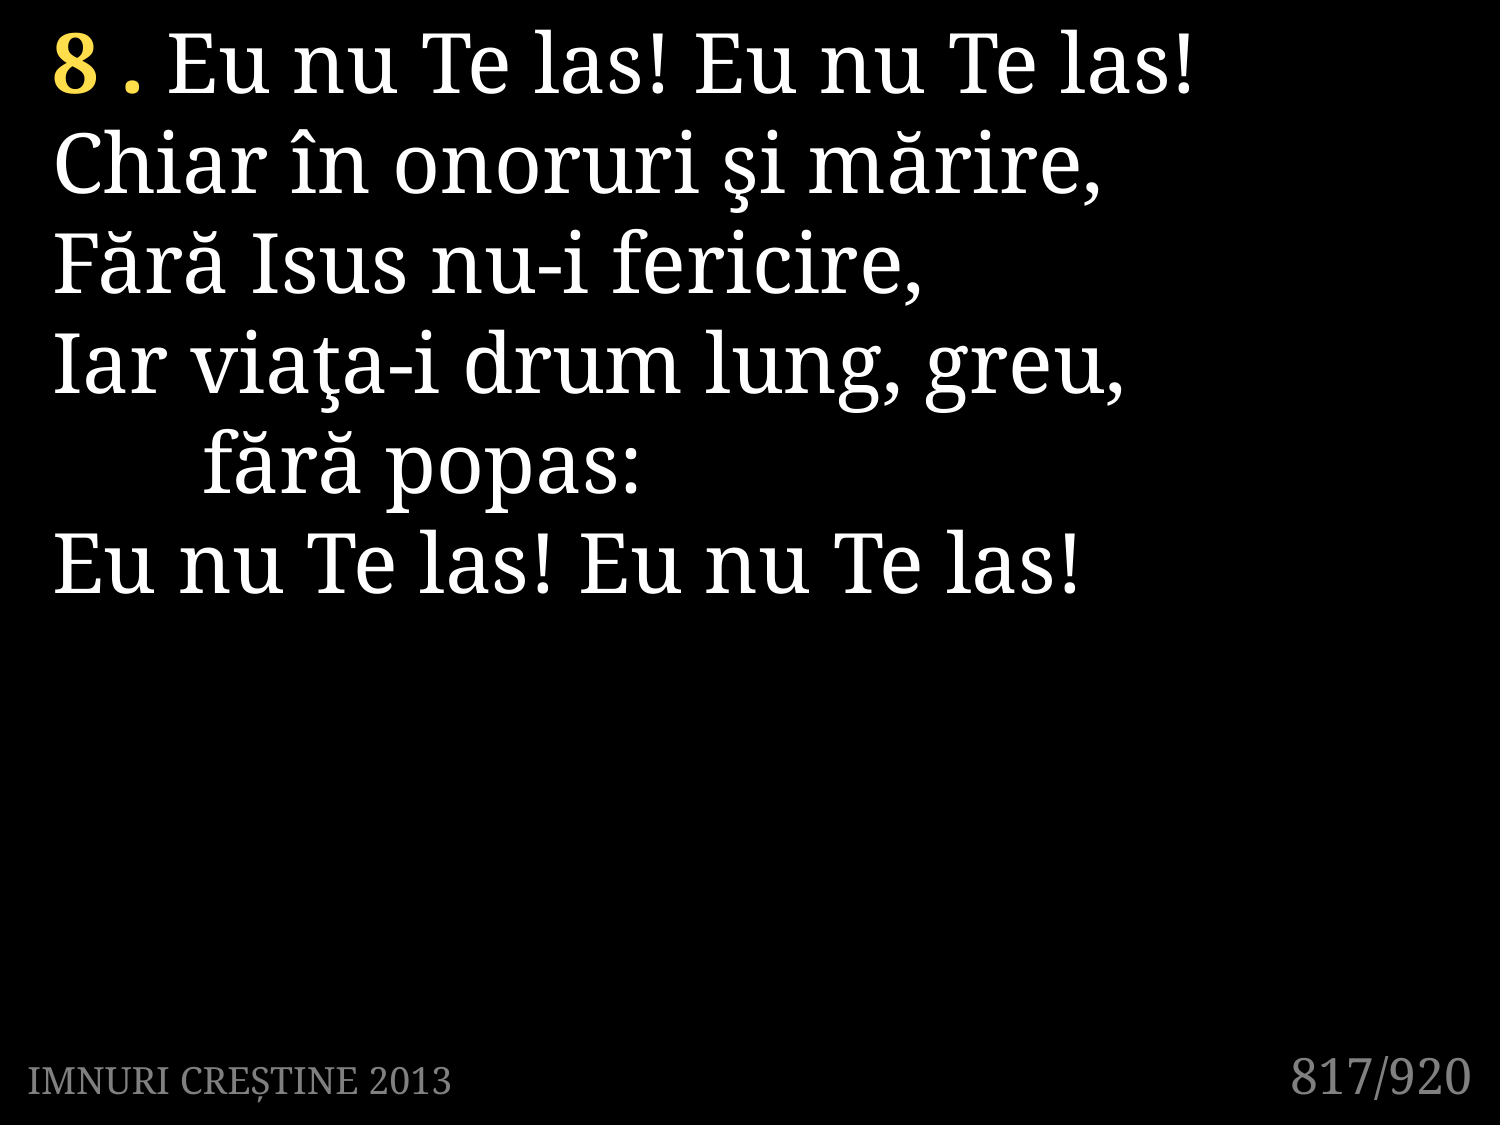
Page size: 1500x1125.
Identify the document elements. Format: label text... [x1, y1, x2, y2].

text_box IMNURI CREȘTINE 2013 [12, 1049, 637, 1110]
text_box 8 . Eu nu Te las! Eu nu Te las! Chiar în onoruri şi mărire, Fără Isus nu-i fericire, Iar viaţa-i drum lung, greu, fără popas: Eu nu Te las! Eu nu Te las! [37, 3, 1500, 618]
text_box 817/920 [637, 1037, 1488, 1113]
